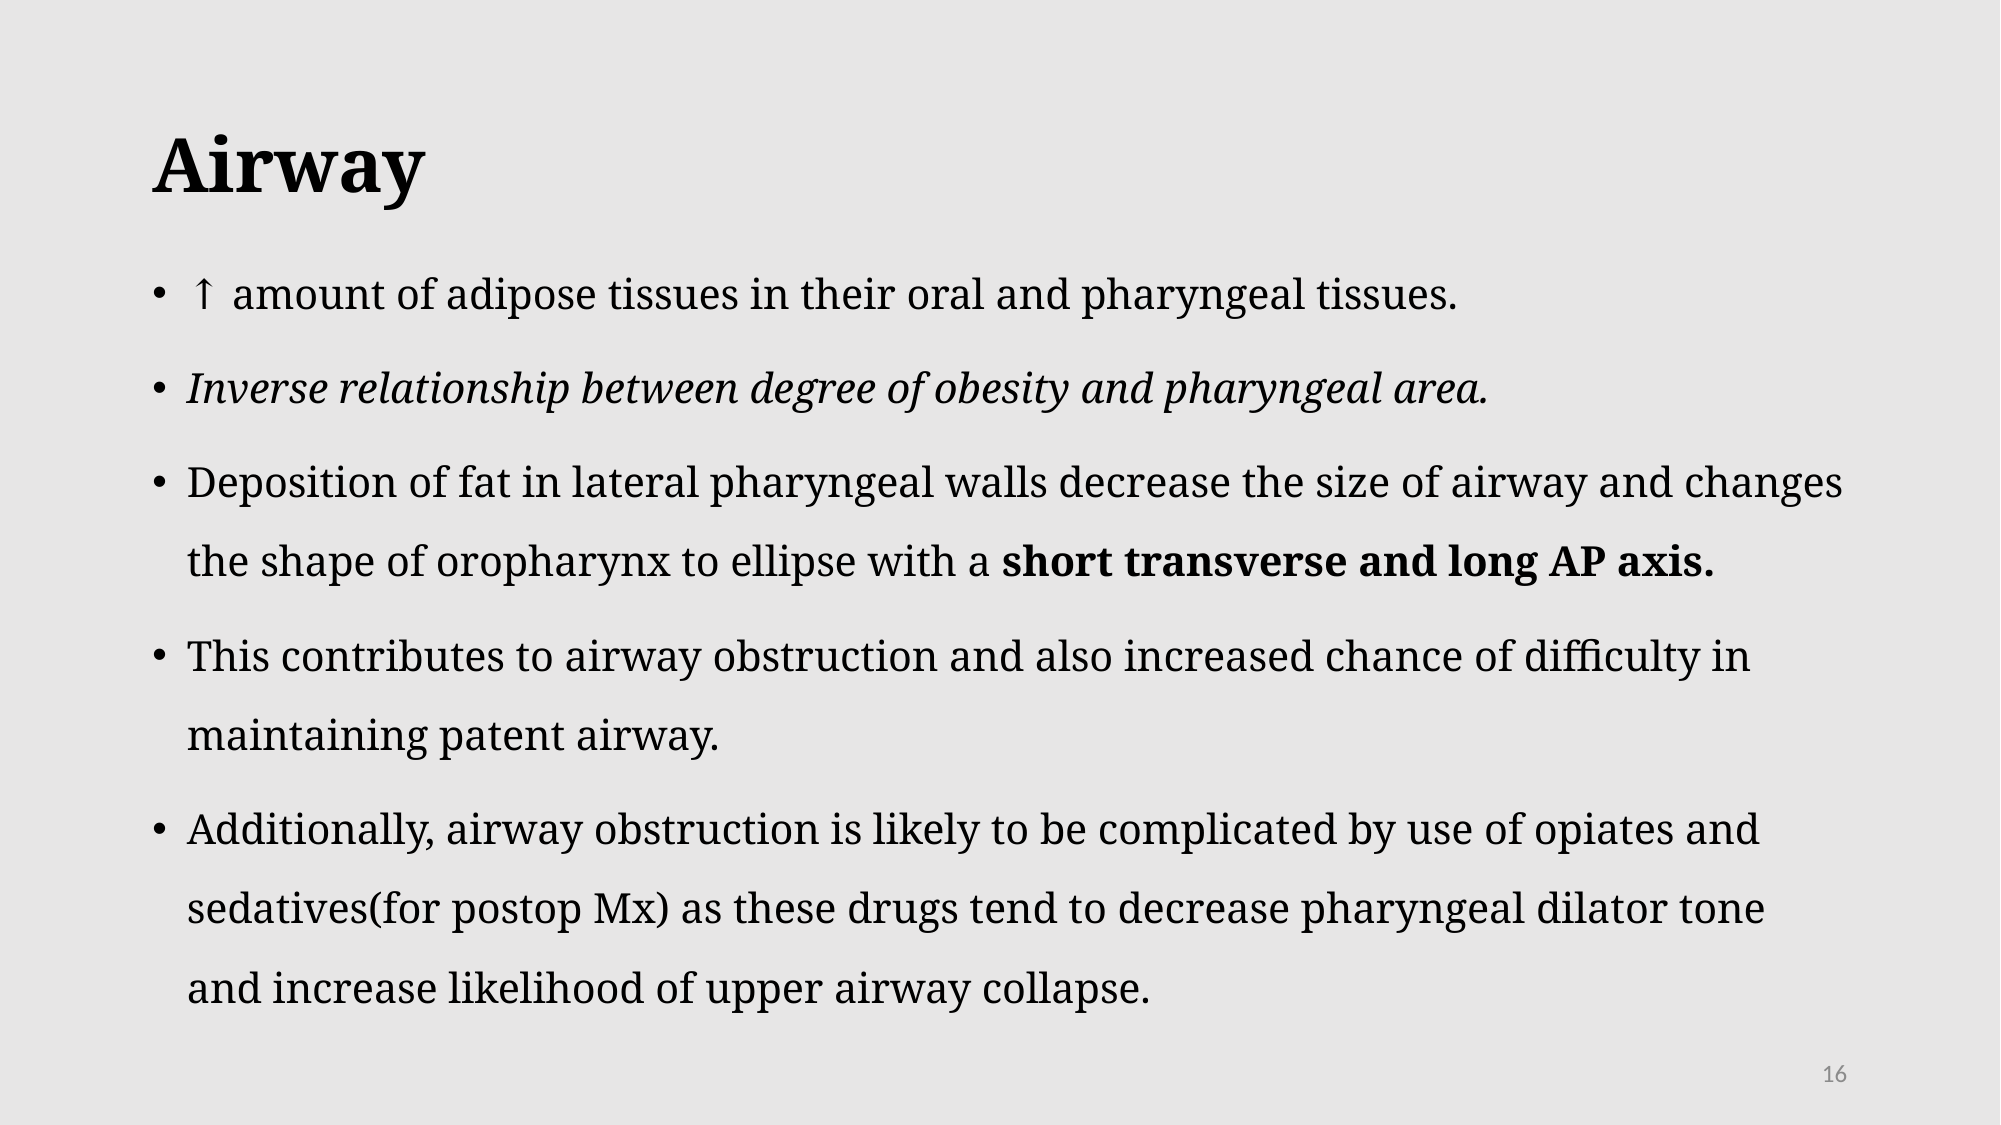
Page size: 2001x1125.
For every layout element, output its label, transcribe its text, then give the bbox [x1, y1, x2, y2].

slide_number 16 [1412, 1042, 1863, 1103]
list ↑ amount of adipose tissues in their oral and pharyngeal tissues. Inverse relationship between degree of obesity and pharyngeal area. Deposition of fat in lateral pharyngeal walls decrease the size of airway and changes the shape of oropharynx to ellipse with a short transverse and long AP axis. This contributes to airway obstruction and also increased chance of difficulty in maintaining patent airway. Additionally, airway obstruction is likely to be complicated by use of opiates and sedatives(for postop Mx) as these drugs tend to decrease pharyngeal dilator tone and increase likelihood of upper airway collapse. [137, 230, 1863, 1103]
title Airway [137, 59, 1863, 230]
